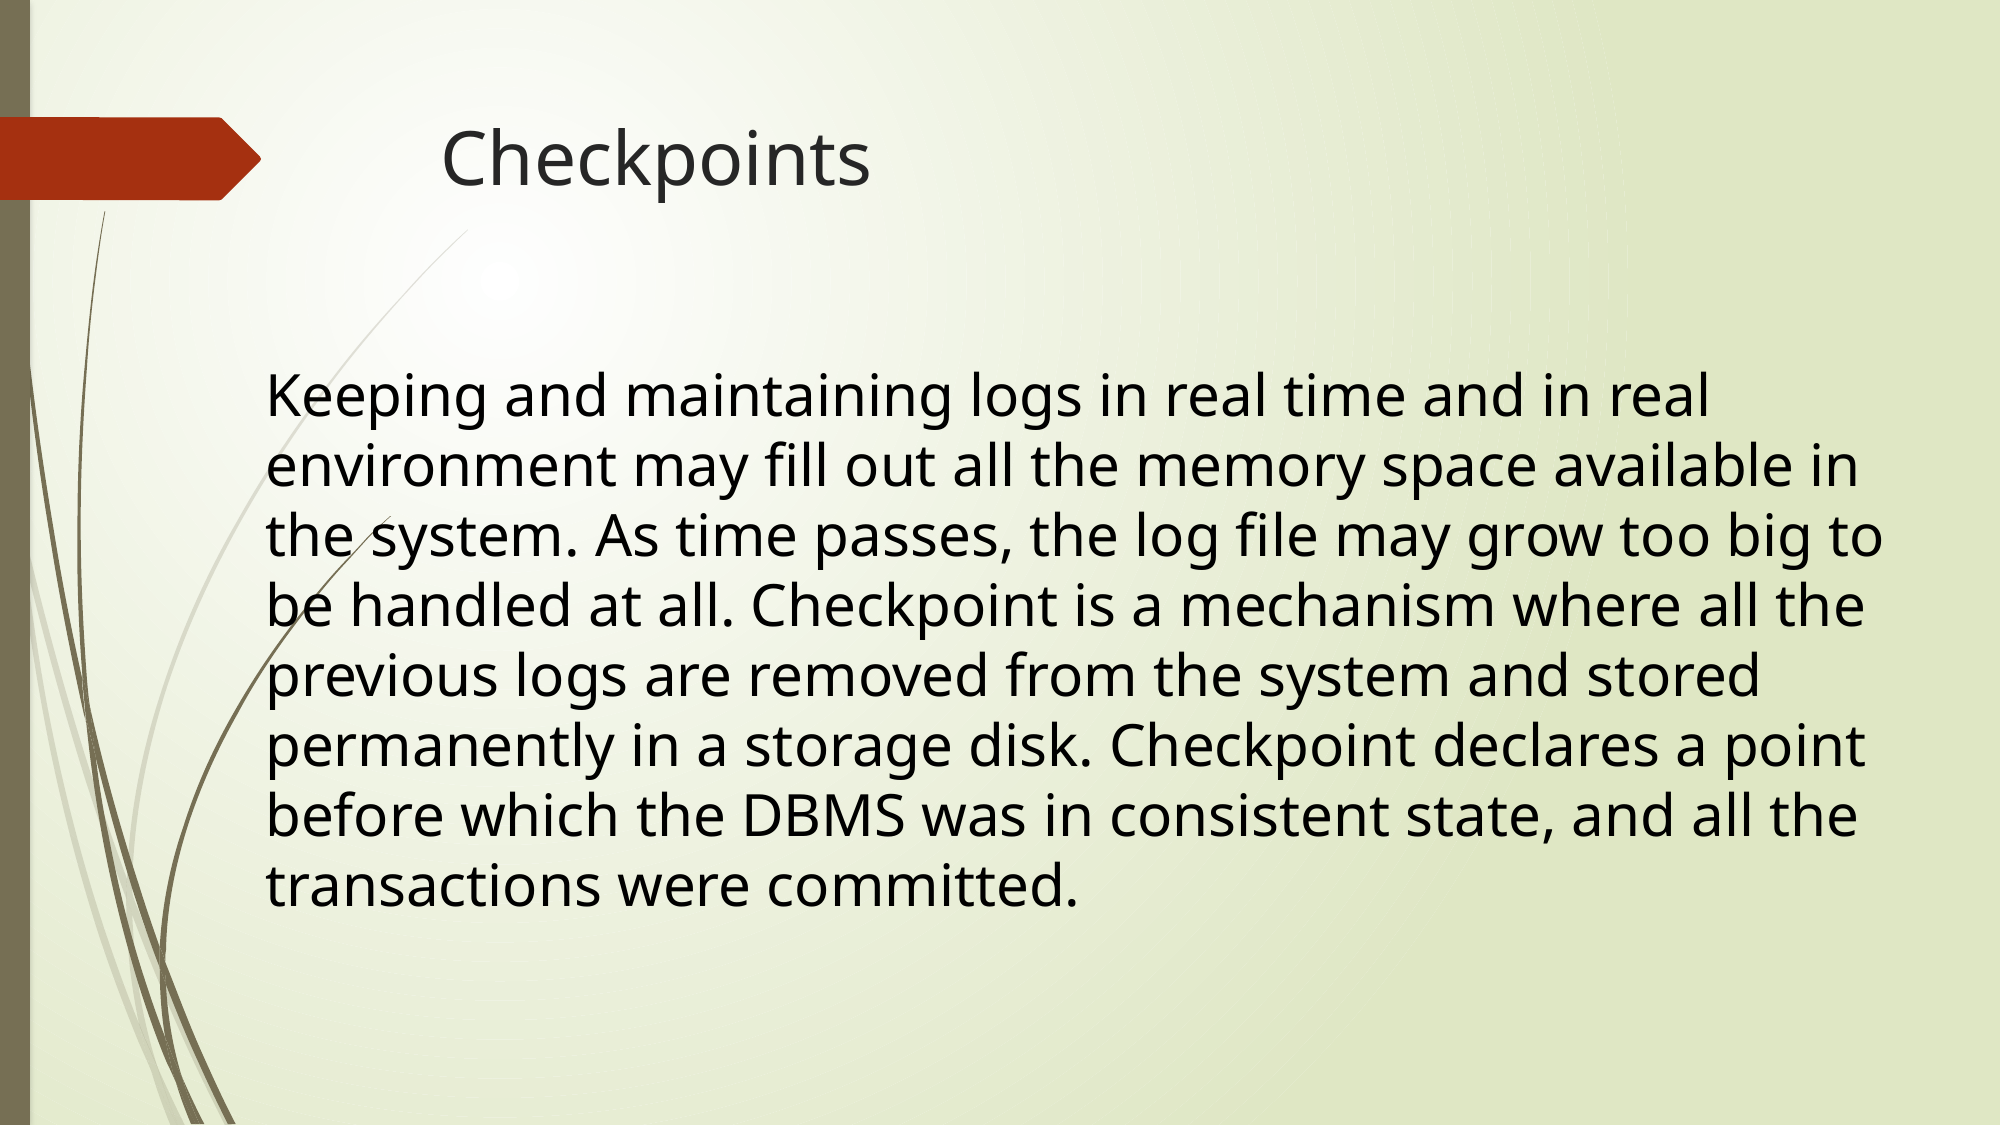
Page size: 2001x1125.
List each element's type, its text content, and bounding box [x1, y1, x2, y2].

text_box Keeping and maintaining logs in real time and in real environment may fill out all the memory space available in the system. As time passes, the log file may grow too big to be handled at all. Checkpoint is a mechanism where all the previous logs are removed from the system and stored permanently in a storage disk. Checkpoint declares a point before which the DBMS was in consistent state, and all the transactions were committed. [250, 350, 1921, 925]
title Checkpoints [425, 102, 1888, 313]
